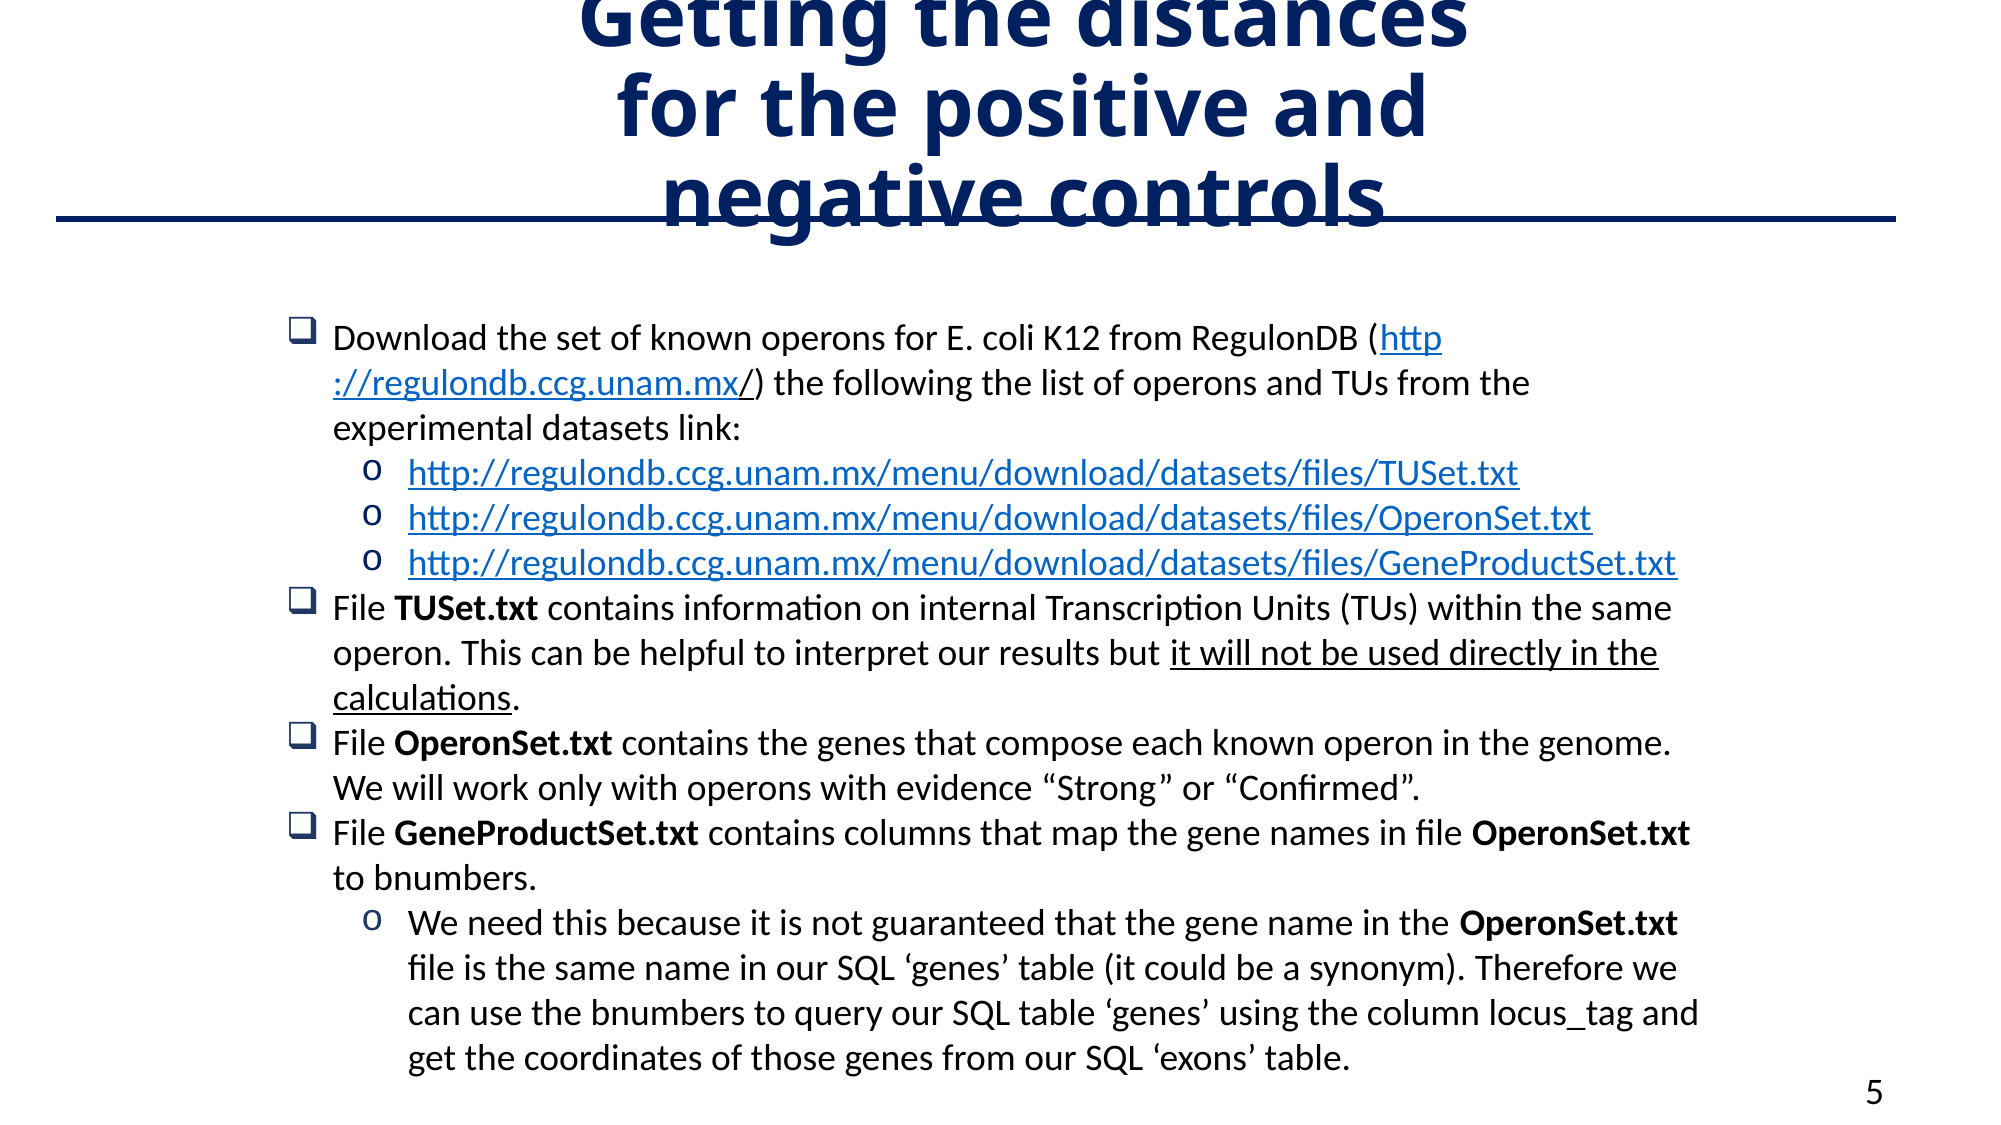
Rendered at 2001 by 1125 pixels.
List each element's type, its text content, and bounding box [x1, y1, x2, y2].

text_box Download the set of known operons for E. coli K12 from RegulonDB (http://regulondb.ccg.unam.mx/) the following the list of operons and TUs from the experimental datasets link: http://regulondb.ccg.unam.mx/menu/download/datasets/files/TUSet.txt http://regulondb.ccg.unam.mx/menu/download/datasets/files/OperonSet.txt http://regulondb.ccg.unam.mx/menu/download/datasets/files/GeneProductSet.txt File TUSet.txt contains information on internal Transcription Units (TUs) within the same operon. This can be helpful to interpret our results but it will not be used directly in the calculations. File OperonSet.txt contains the genes that compose each known operon in the genome. We will work only with operons with evidence “Strong” or “Confirmed”. File GeneProductSet.txt contains columns that map the gene names in file OperonSet.txt to bnumbers. We need this because it is not guaranteed that the gene name in the OperonSet.txt file is the same name in our SQL ‘genes’ table (it could be a synonym). Therefore we can use the bnumbers to query our SQL table ‘genes’ using the column locus_tag and get the coordinates of those genes from our SQL ‘exons’ table. [271, 305, 1740, 1125]
text_box 5 [1850, 1059, 2000, 1120]
title Getting the distances for the positive and negative controls [507, 1, 1540, 216]
